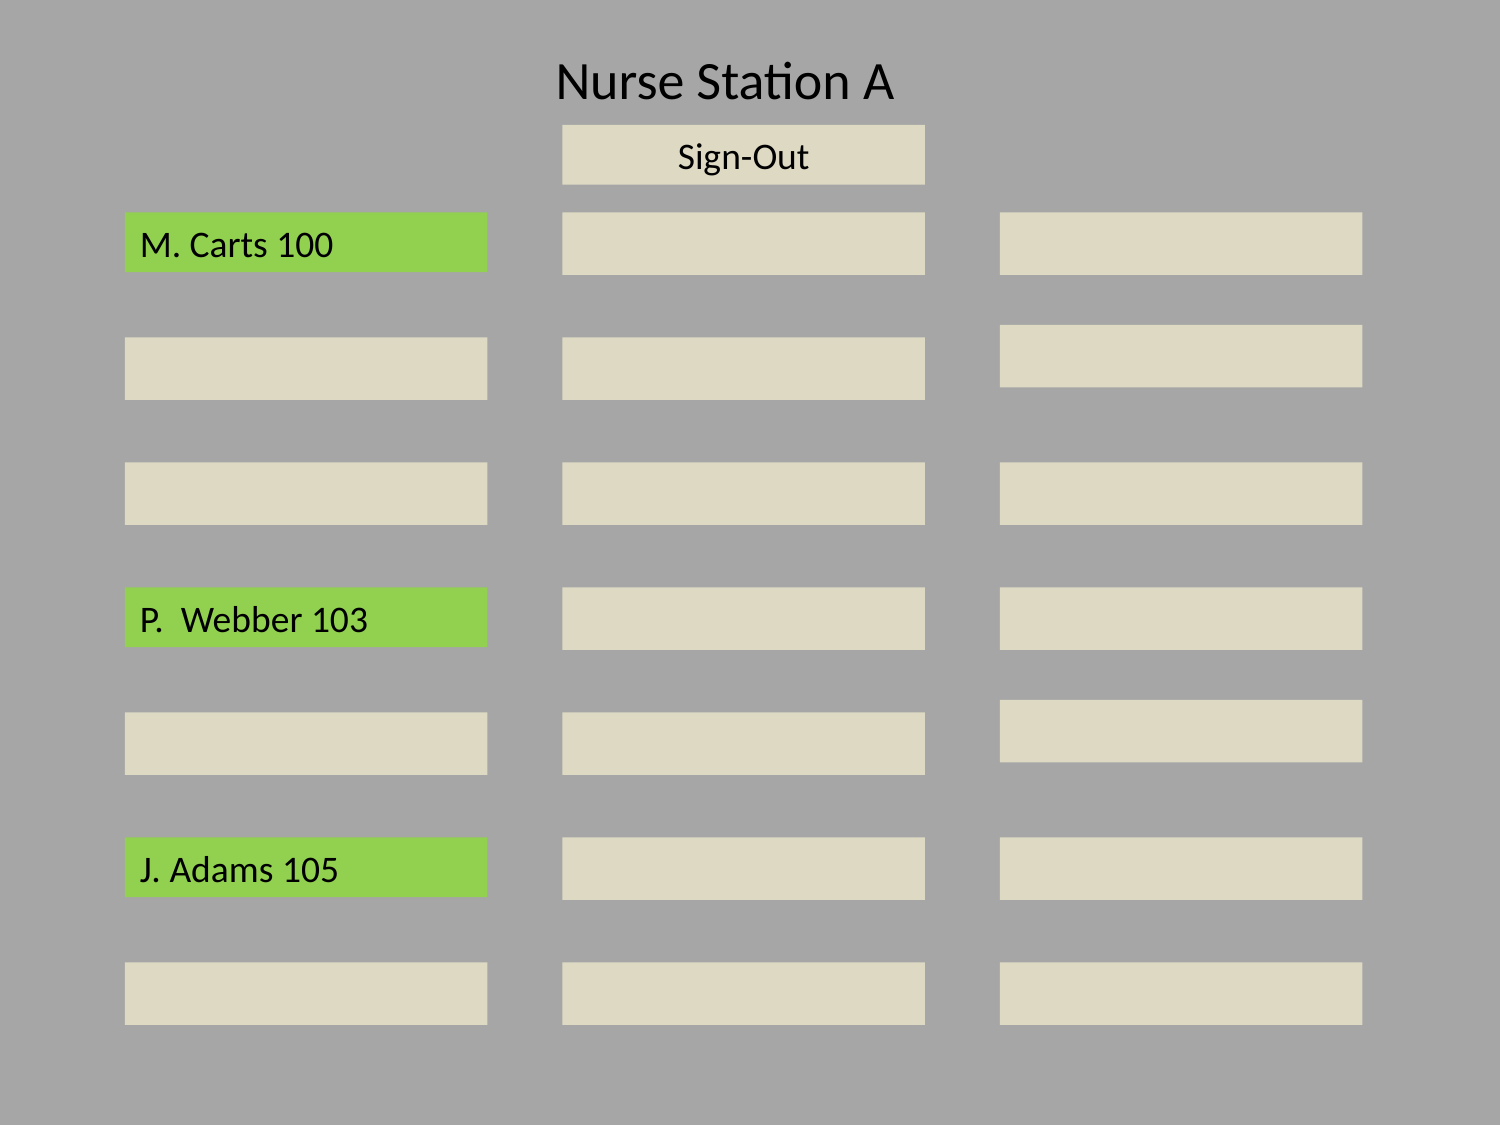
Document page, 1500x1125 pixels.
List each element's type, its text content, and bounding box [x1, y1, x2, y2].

text_box [999, 837, 1363, 900]
text_box [562, 337, 925, 400]
text_box J. Adams 105 [124, 837, 488, 898]
text_box [999, 699, 1363, 763]
text_box [999, 462, 1363, 525]
text_box [999, 587, 1363, 650]
title Nurse Station A [75, 37, 1375, 118]
text_box [999, 962, 1363, 1025]
text_box P. Webber 103 [124, 587, 488, 648]
text_box [562, 587, 925, 650]
text_box [562, 837, 925, 900]
text_box M. Carts 100 [124, 212, 488, 273]
text_box [562, 712, 925, 775]
text_box [562, 962, 925, 1025]
text_box [124, 337, 488, 400]
text_box [999, 324, 1363, 388]
text_box [124, 962, 488, 1025]
text_box [124, 462, 488, 525]
text_box [999, 212, 1363, 275]
text_box [562, 462, 925, 525]
text_box Sign-Out [562, 124, 925, 185]
text_box [562, 212, 925, 275]
text_box [124, 712, 488, 775]
